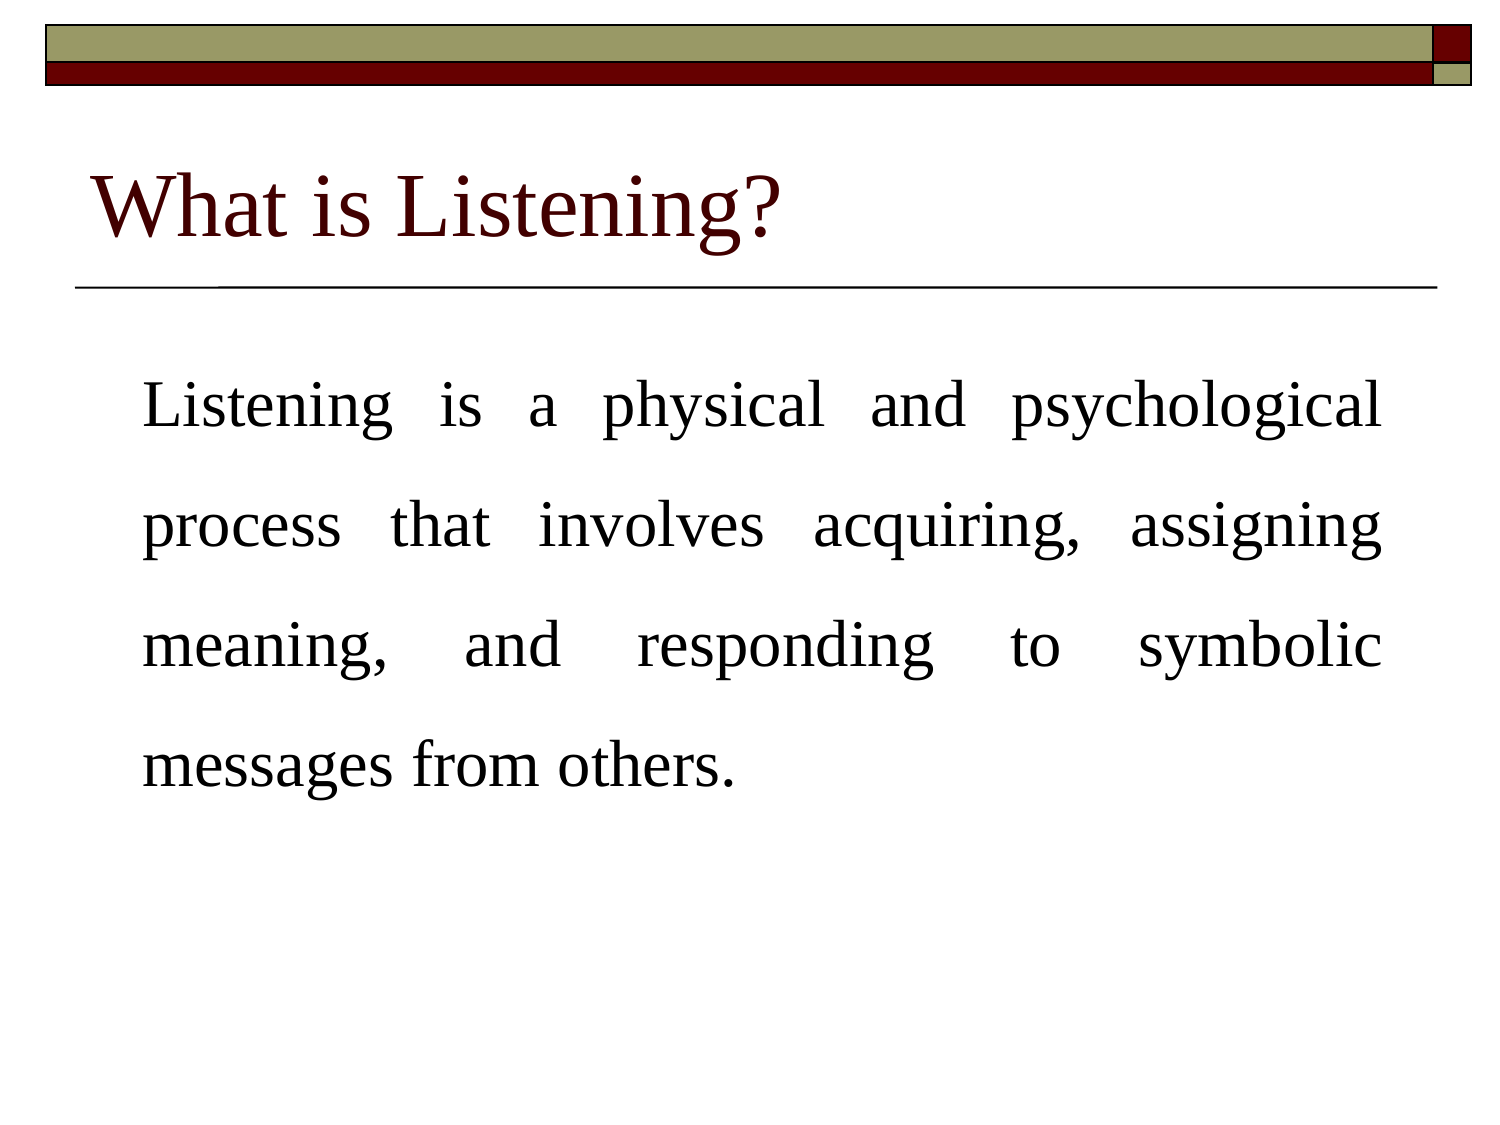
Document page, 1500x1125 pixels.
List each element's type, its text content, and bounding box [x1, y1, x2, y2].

title What is Listening? [74, 74, 1426, 263]
text_box Listening is a physical and psychological process that involves acquiring, assigning meaning, and responding to symbolic messages from others. [49, 312, 1400, 1037]
